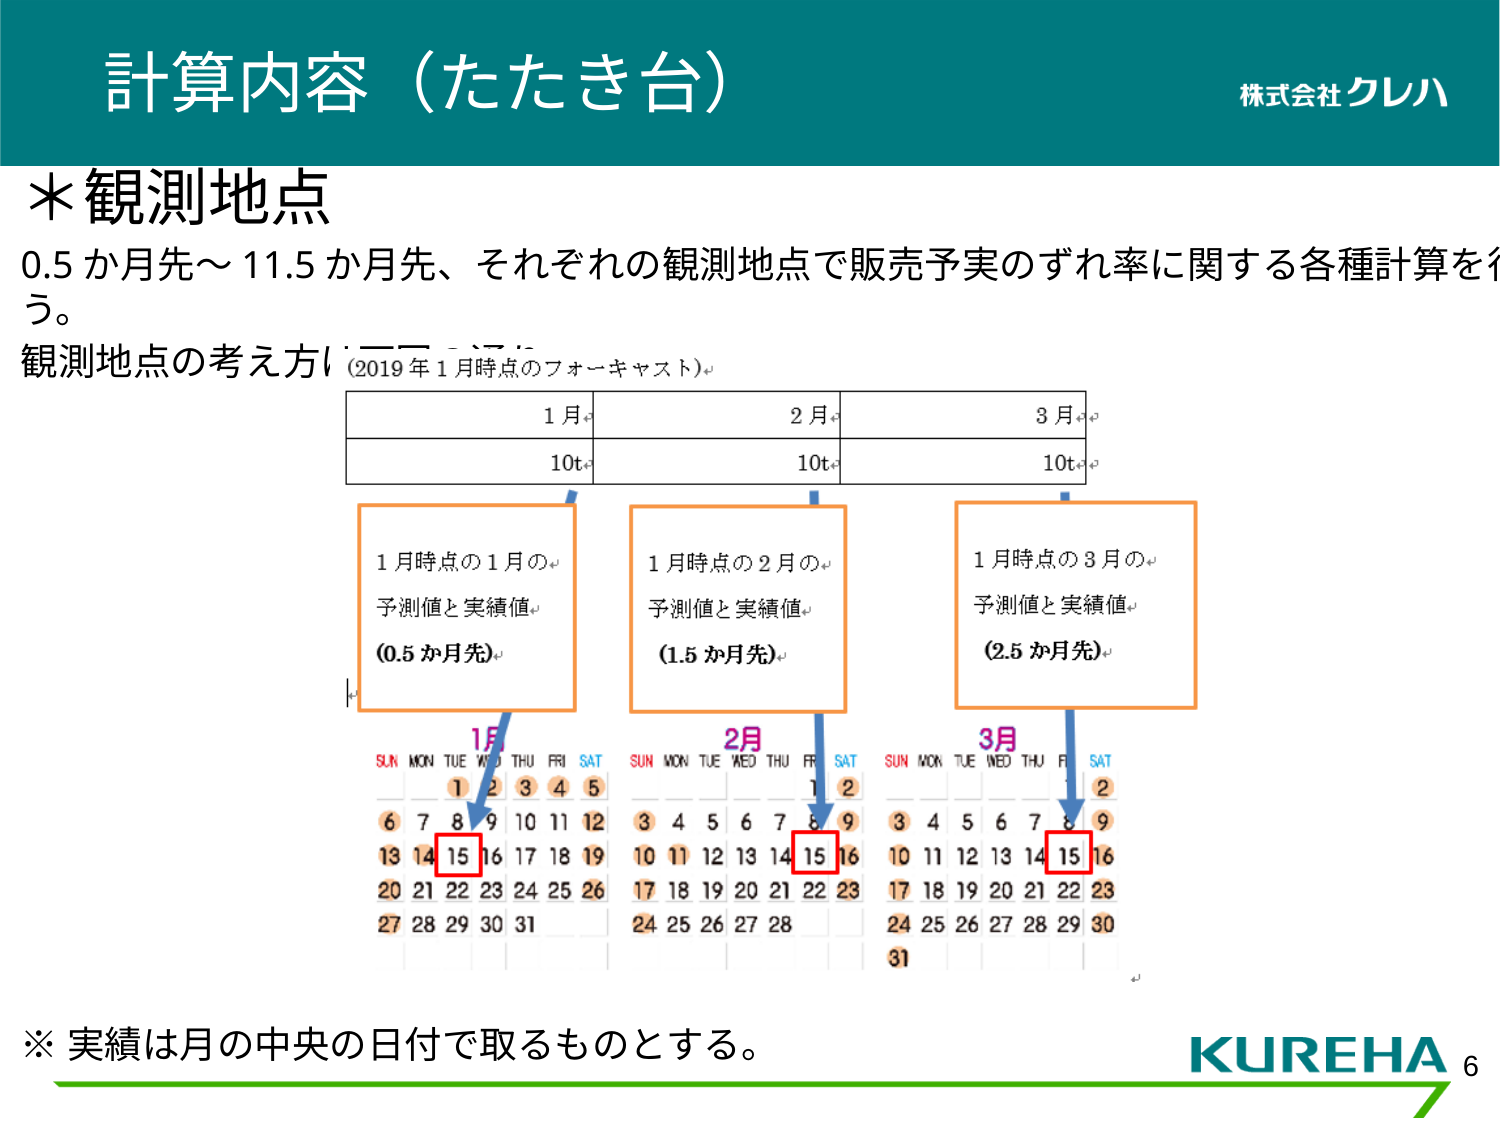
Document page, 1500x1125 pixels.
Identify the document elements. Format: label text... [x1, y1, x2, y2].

picture [330, 349, 1200, 982]
title 計算内容（たたき台） [88, 0, 1187, 150]
slide_number 6 [1147, 1039, 1495, 1118]
list ＊観測地点 0.5か月先～11.5か月先、それぞれの観測地点で販売予実のずれ率に関する各種計算を行う。 観測地点の考え方は下図の通り。 ※実績は月の中央の日付で取るものとする。 [5, 150, 1500, 894]
